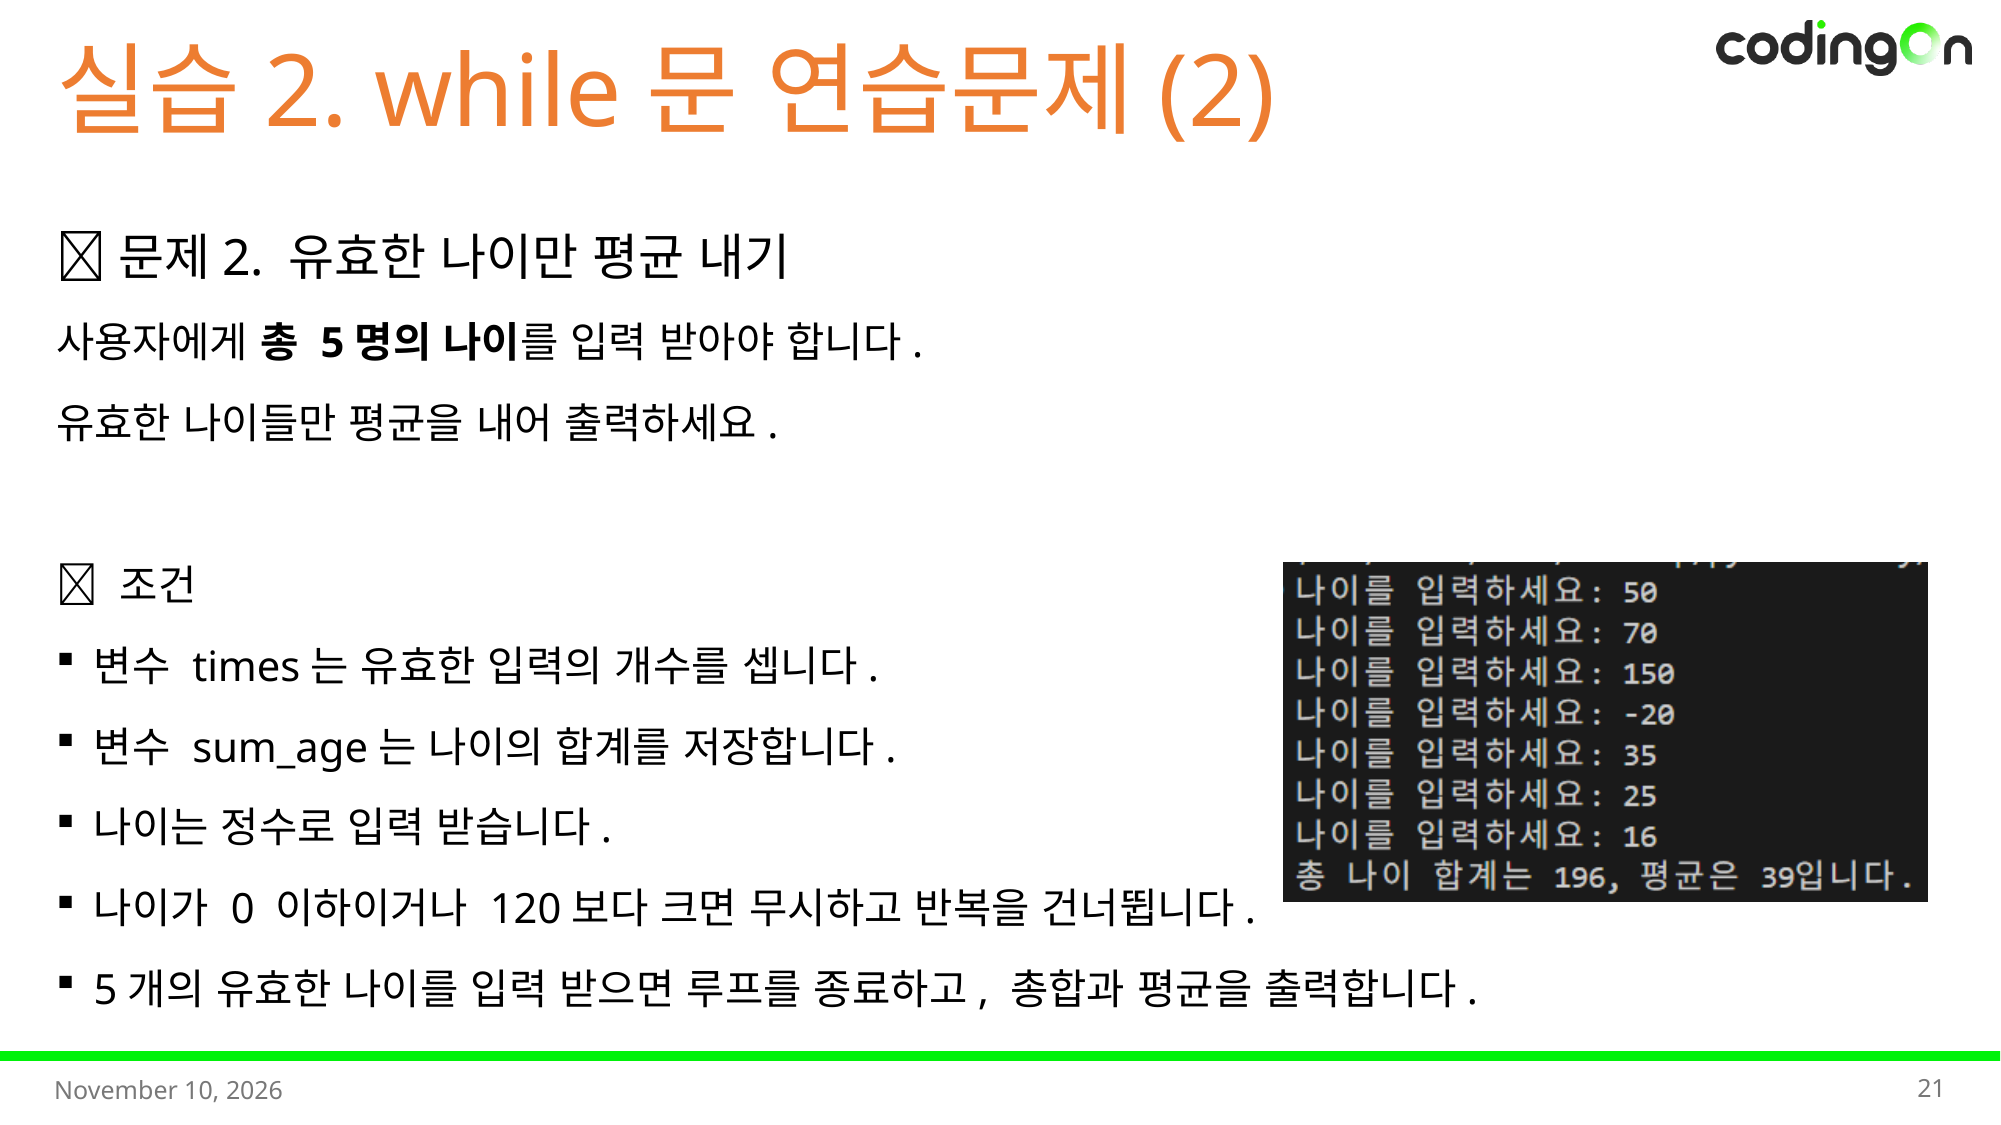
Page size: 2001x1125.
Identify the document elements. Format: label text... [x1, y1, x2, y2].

list 📌문제2. 유효한 나이만 평균 내기 사용자에게 총 5명의 나이를 입력 받아야 합니다. 유효한 나이들만 평균을 내어 출력하세요. ✅ 조건 변수 times는 유효한 입력의 개수를 셉니다. 변수 sum_age는 나이의 합계를 저장합니다. 나이는 정수로 입력 받습니다. 나이가 0 이하이거나 120보다 크면 무시하고 반복을 건너뜁니다. 5개의 유효한 나이를 입력 받으면 루프를 종료하고, 총합과 평균을 출력합니다. [41, 187, 1951, 1012]
text_box 실습2. while문 연습문제(2) [41, 0, 1767, 188]
picture [1283, 562, 1928, 902]
slide_number 2025년 7월 [39, 1061, 490, 1122]
slide_number 21 [1510, 1059, 1961, 1120]
picture [1767, 20, 1972, 76]
